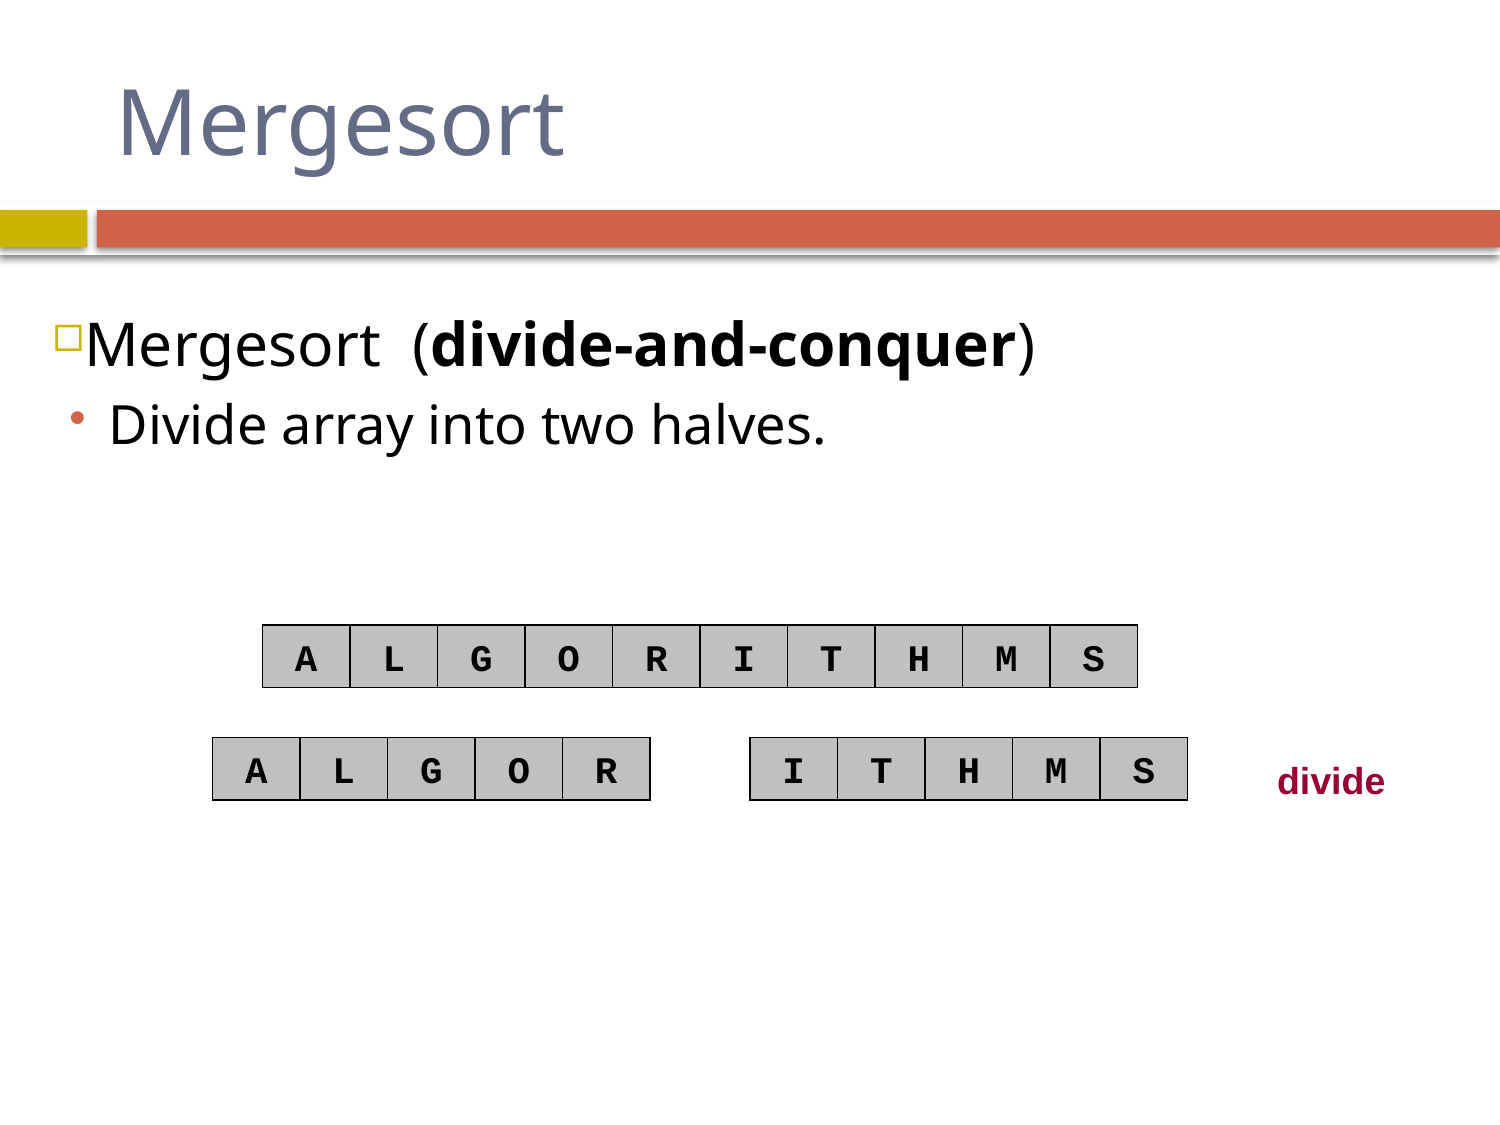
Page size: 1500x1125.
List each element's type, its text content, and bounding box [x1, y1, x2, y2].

text_box S [1049, 624, 1138, 688]
text_box O [524, 624, 612, 688]
title Mergesort [100, 37, 1438, 200]
text_box A [262, 624, 349, 688]
text_box M [962, 624, 1049, 688]
list Mergesort (divide-and-conquer) Divide array into two halves. [37, 298, 1475, 688]
text_box G [437, 624, 524, 688]
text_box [212, 737, 1451, 811]
text_box T [787, 624, 874, 688]
text_box L [349, 624, 437, 688]
text_box H [874, 624, 962, 688]
text_box R [612, 624, 699, 688]
text_box I [699, 624, 787, 688]
